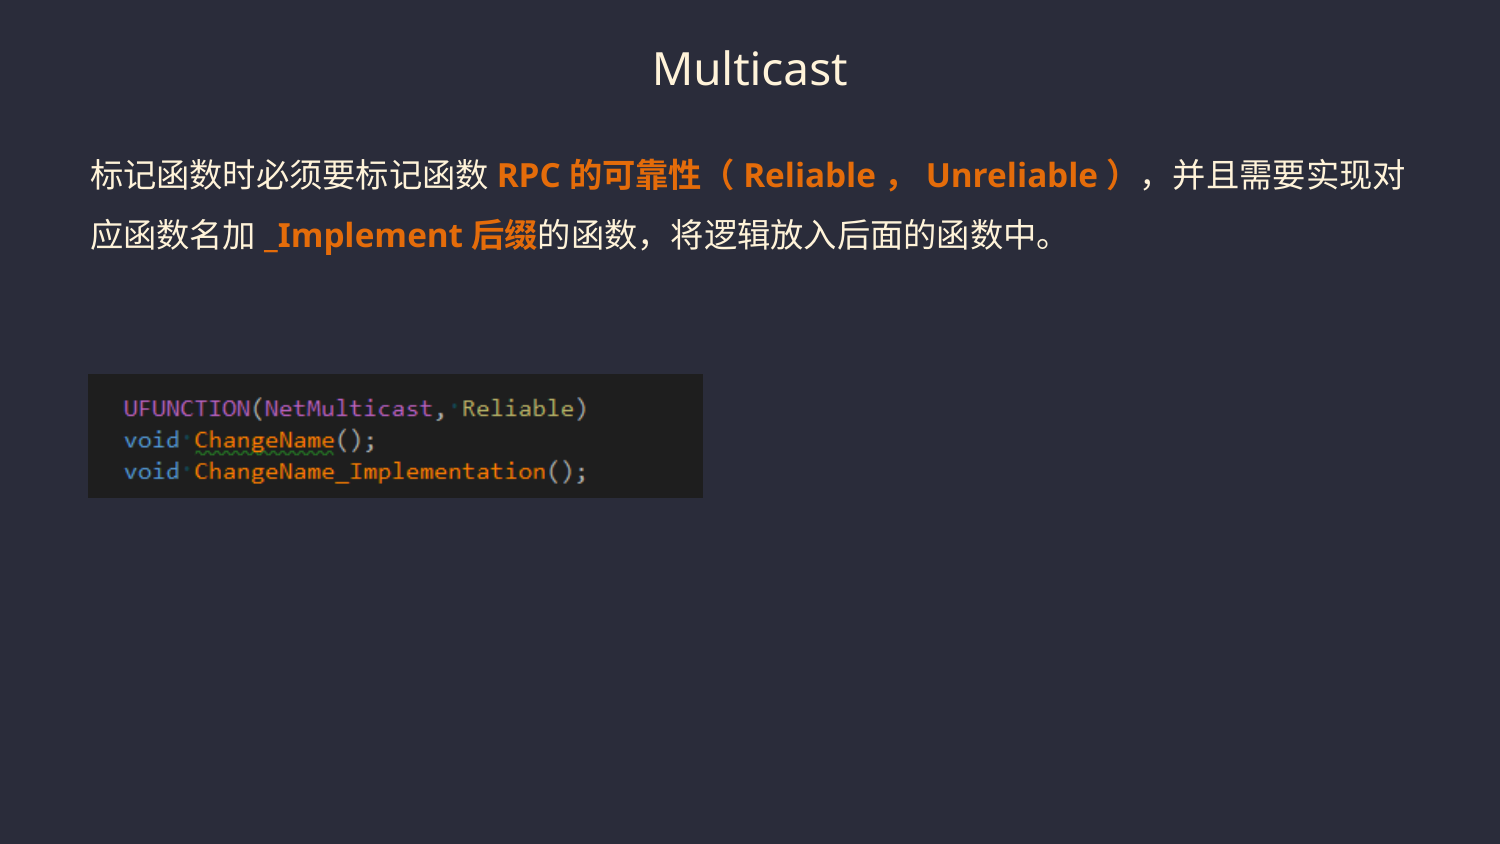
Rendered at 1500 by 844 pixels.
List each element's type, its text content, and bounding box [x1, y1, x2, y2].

picture [88, 374, 703, 499]
title Multicast [75, 32, 1425, 103]
list 标记函数时必须要标记函数RPC的可靠性（Reliable，Unreliable），并且需要实现对应函数名加_Implement后缀的函数，将逻辑放入后面的函数中。 [75, 126, 1425, 754]
